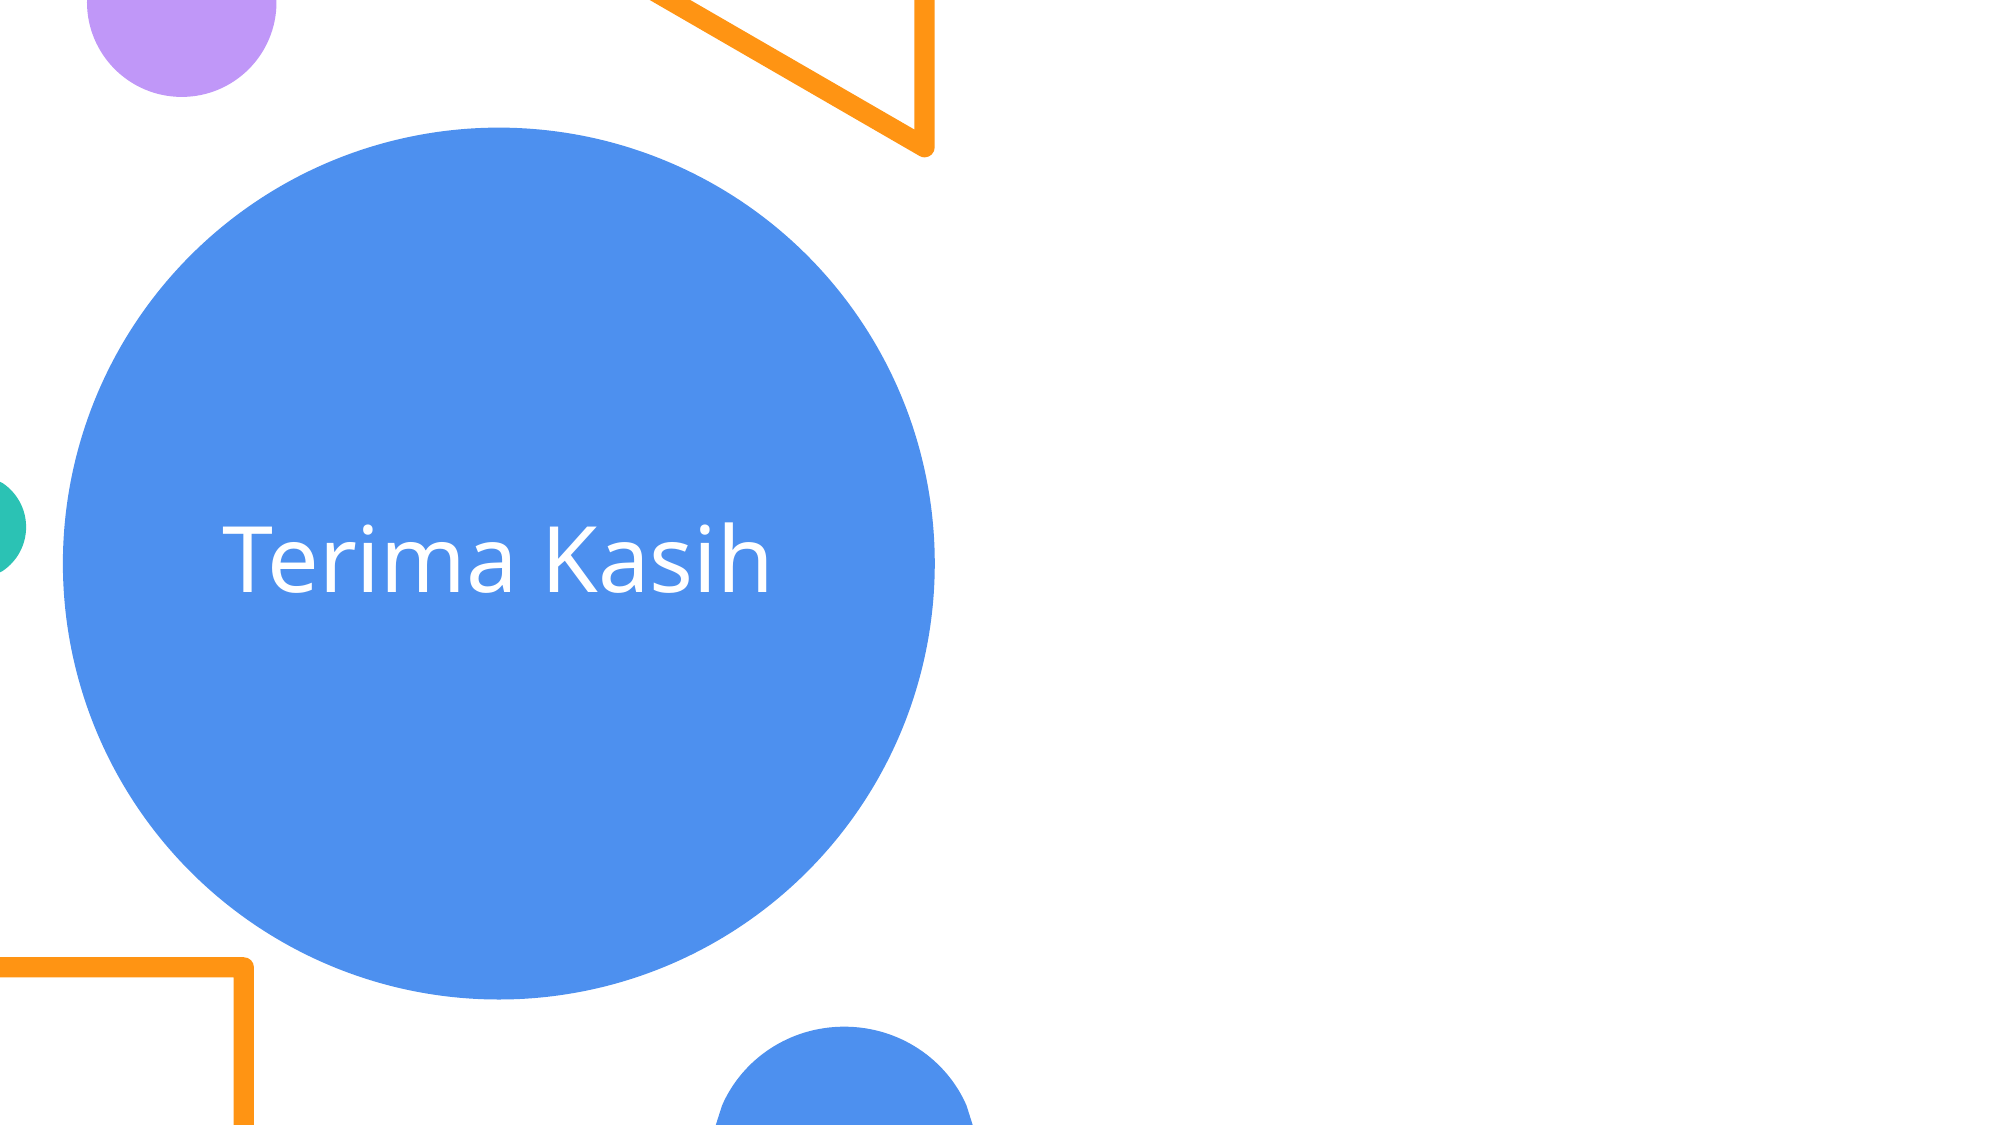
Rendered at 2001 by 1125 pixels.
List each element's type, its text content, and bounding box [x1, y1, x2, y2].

title Terima Kasih [62, 125, 935, 1000]
